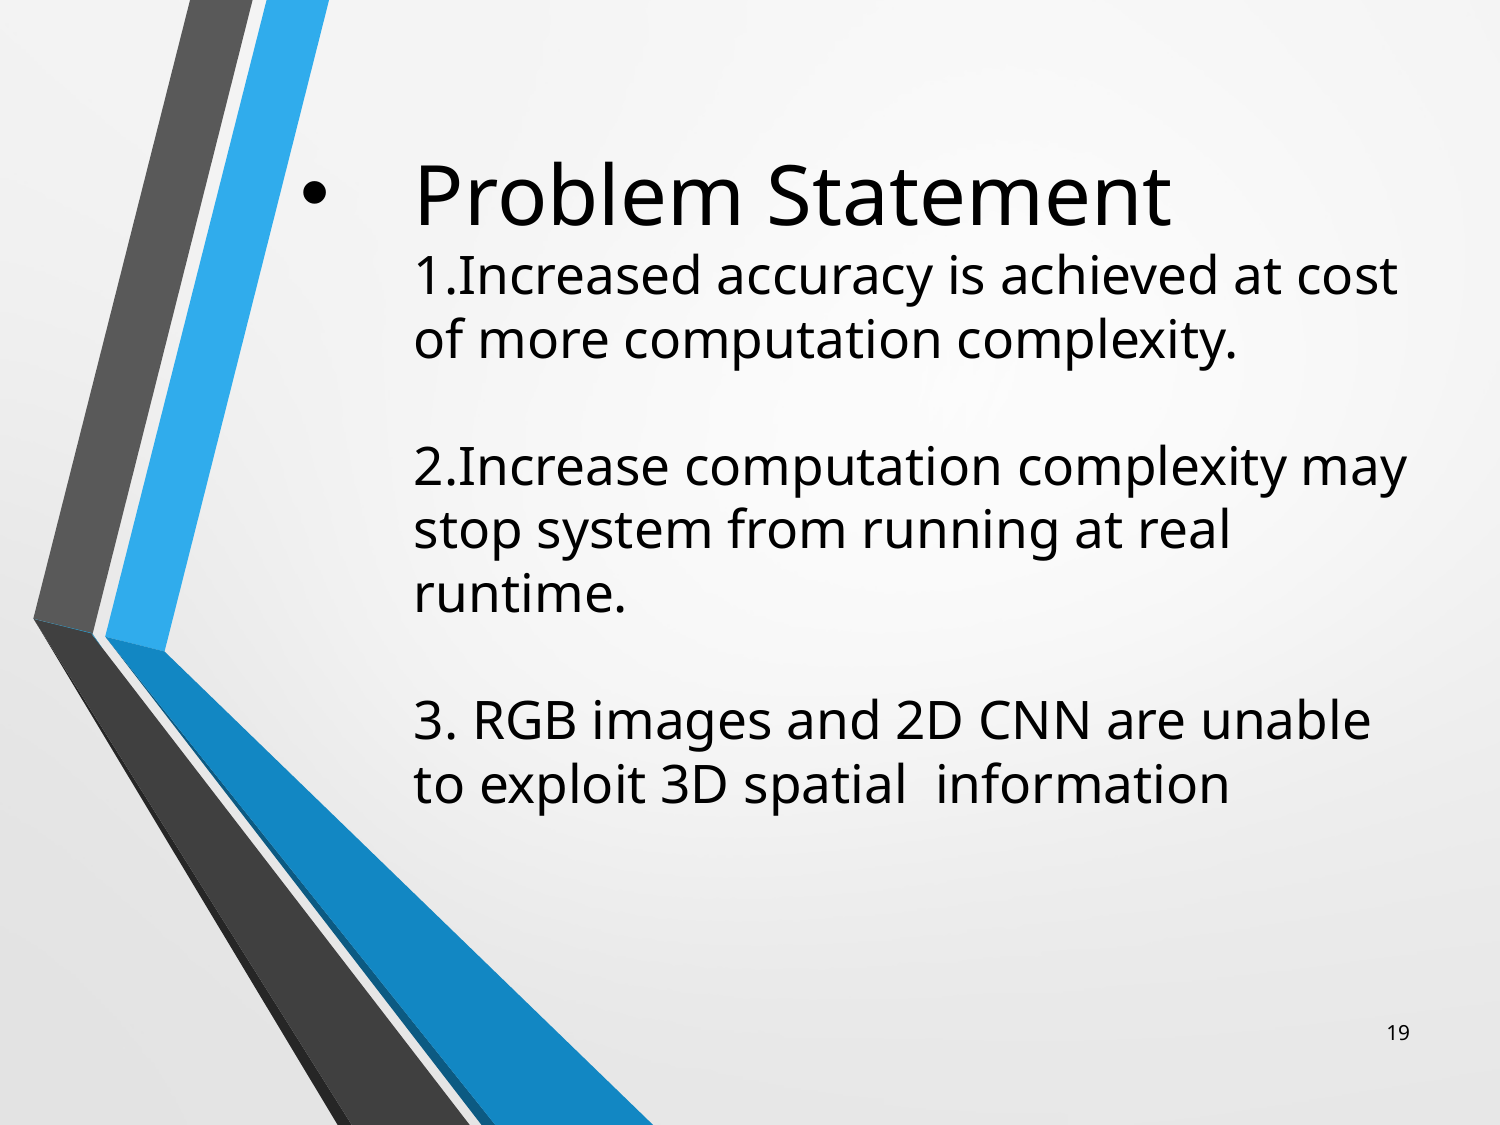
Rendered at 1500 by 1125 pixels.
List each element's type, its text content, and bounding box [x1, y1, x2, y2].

slide_number 19 [1357, 1003, 1425, 1064]
title Problem Statement 1.Increased accuracy is achieved at cost of more computation complexity. 2.Increase computation complexity may stop system from running at real runtime. 3. RGB images and 2D CNN are unable to exploit 3D spatial information [285, 114, 1425, 1086]
